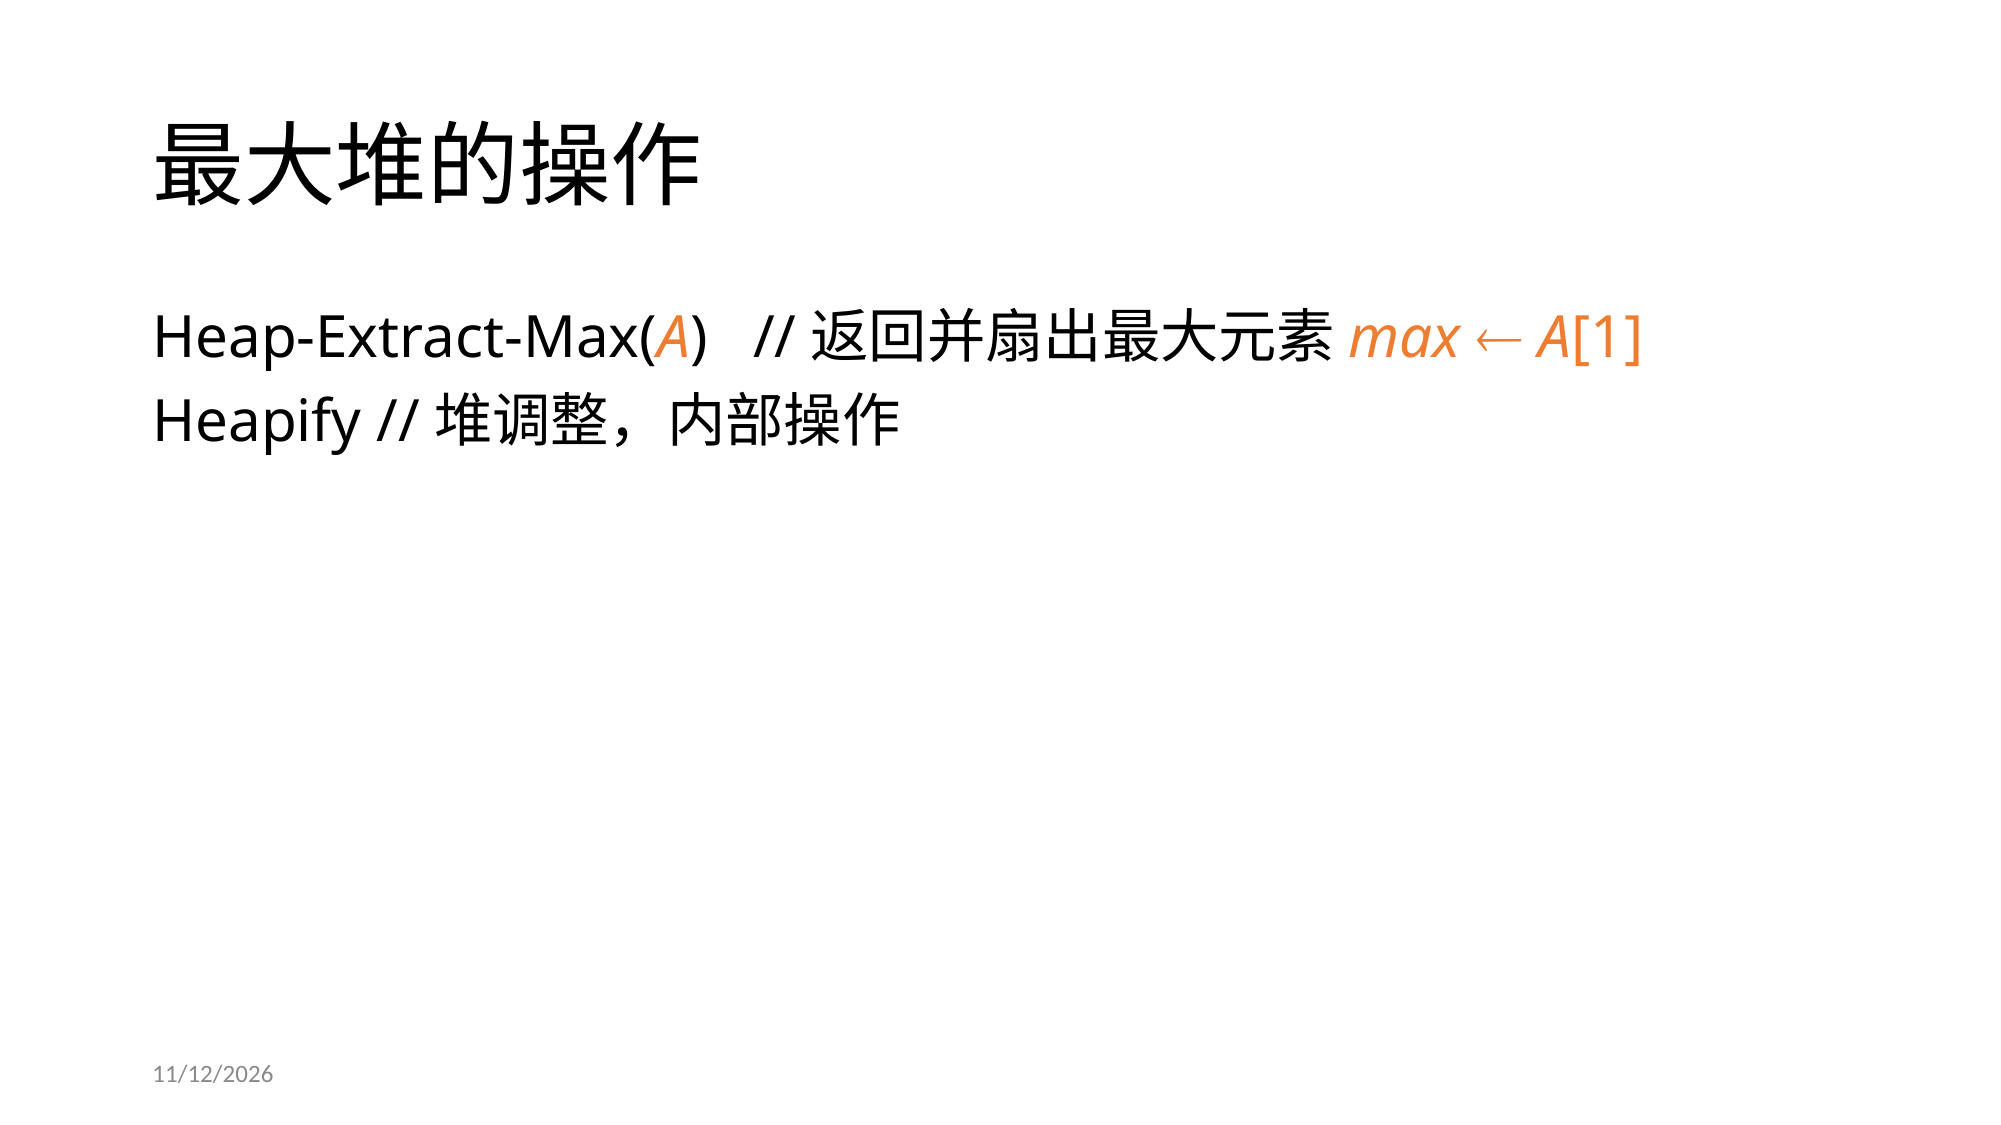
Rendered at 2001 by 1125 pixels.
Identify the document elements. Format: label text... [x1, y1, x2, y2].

list Heap-Extract-Max(A) //返回并扇出最大元素max  A[1] Heapify //堆调整，内部操作 [137, 299, 1863, 1014]
title 最大堆的操作 [137, 59, 1863, 278]
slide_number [137, 1042, 588, 1103]
